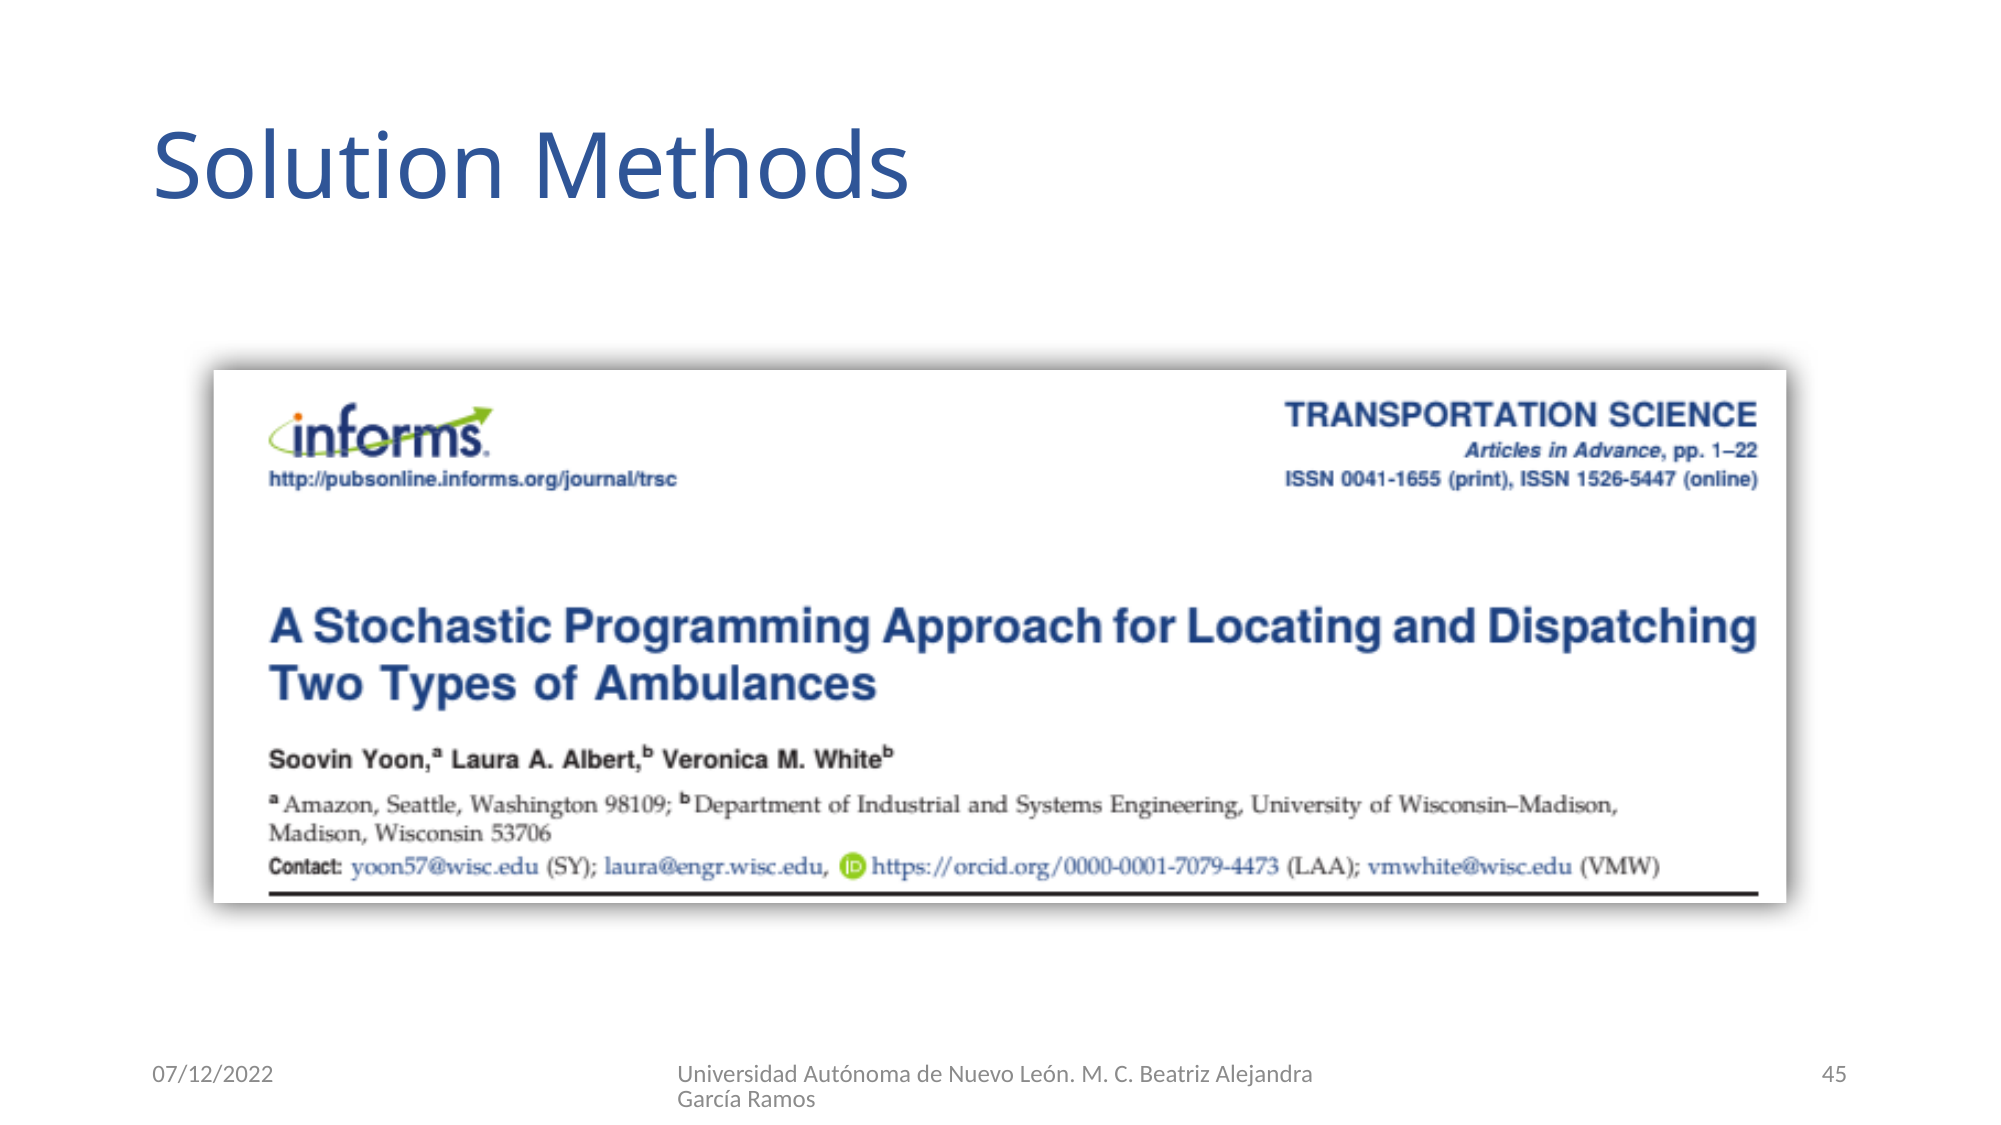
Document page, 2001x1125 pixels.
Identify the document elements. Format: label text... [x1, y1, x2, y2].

slide_number 45 [1412, 1042, 1863, 1103]
title Solution Methods [137, 59, 1863, 278]
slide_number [137, 1042, 588, 1103]
picture [213, 370, 1787, 903]
footer Universidad Autónoma de Nuevo León. M. C. Beatriz Alejandra García Ramos [662, 1042, 1338, 1103]
